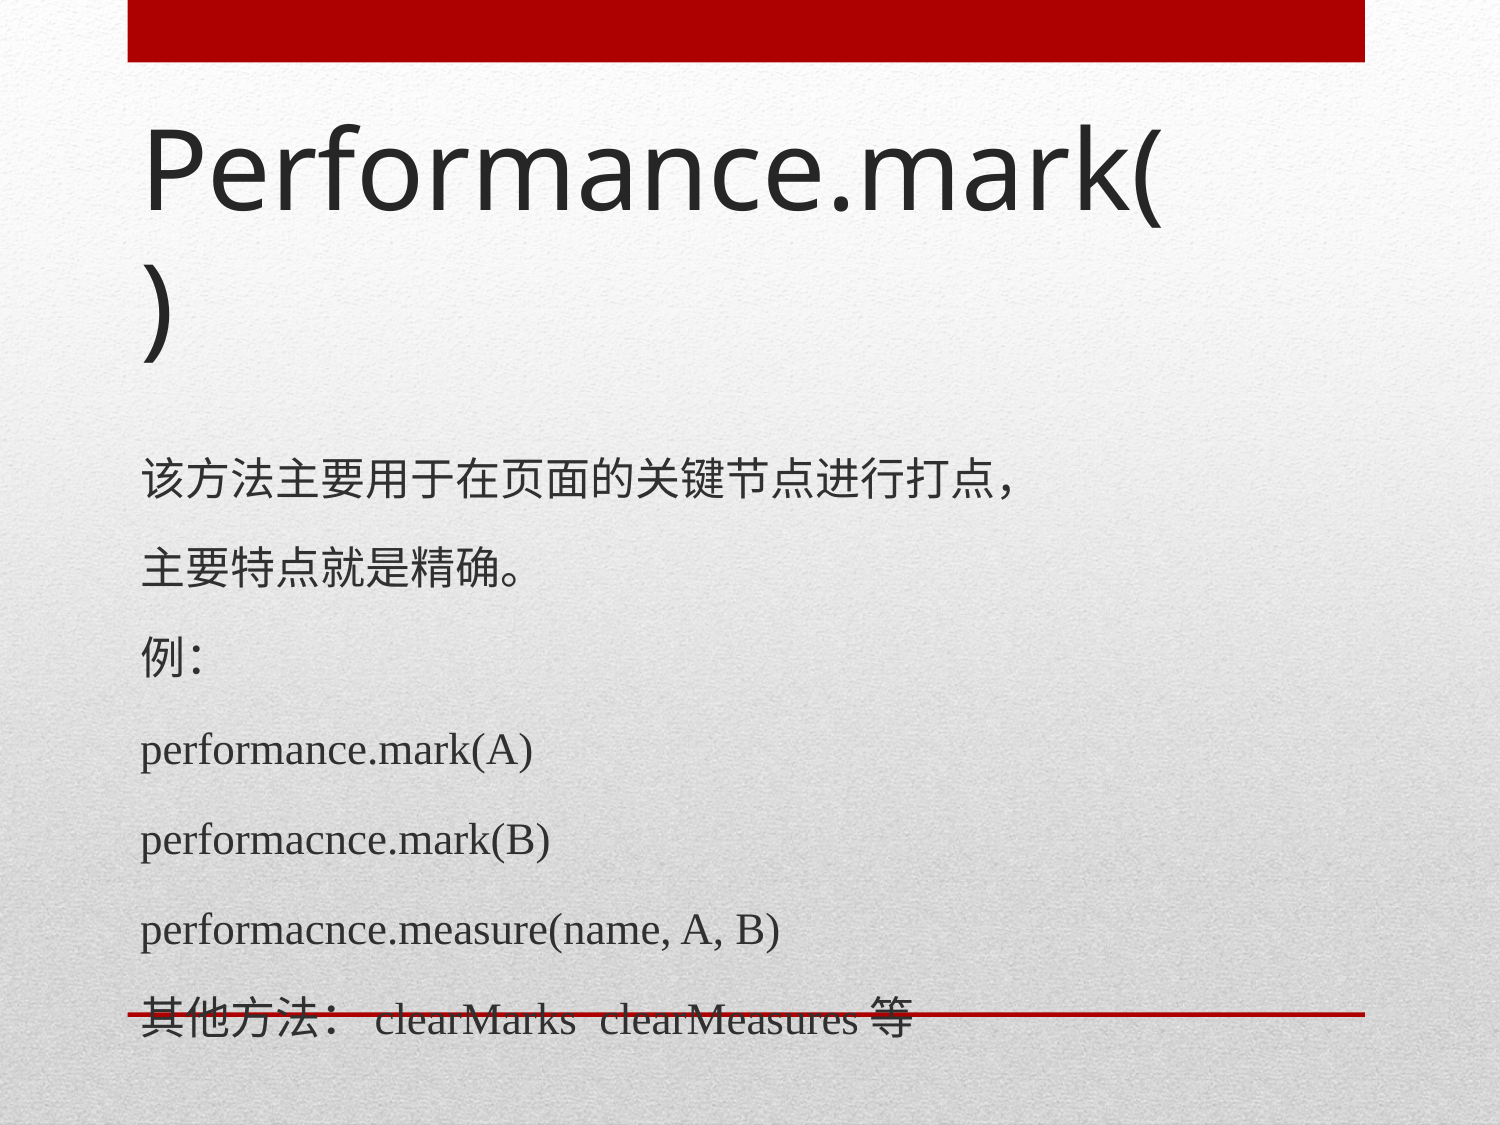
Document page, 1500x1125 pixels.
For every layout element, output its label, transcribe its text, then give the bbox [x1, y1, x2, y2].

title Performance.mark( ) [125, 112, 1238, 375]
list 该方法主要用于在页面的关键节点进行打点， 主要特点就是精确。 例： performance.mark(A) performacnce.mark(B) performacnce.measure(name, A, B) 其他方法：clearMarks clearMeasures等 [125, 415, 1363, 1053]
